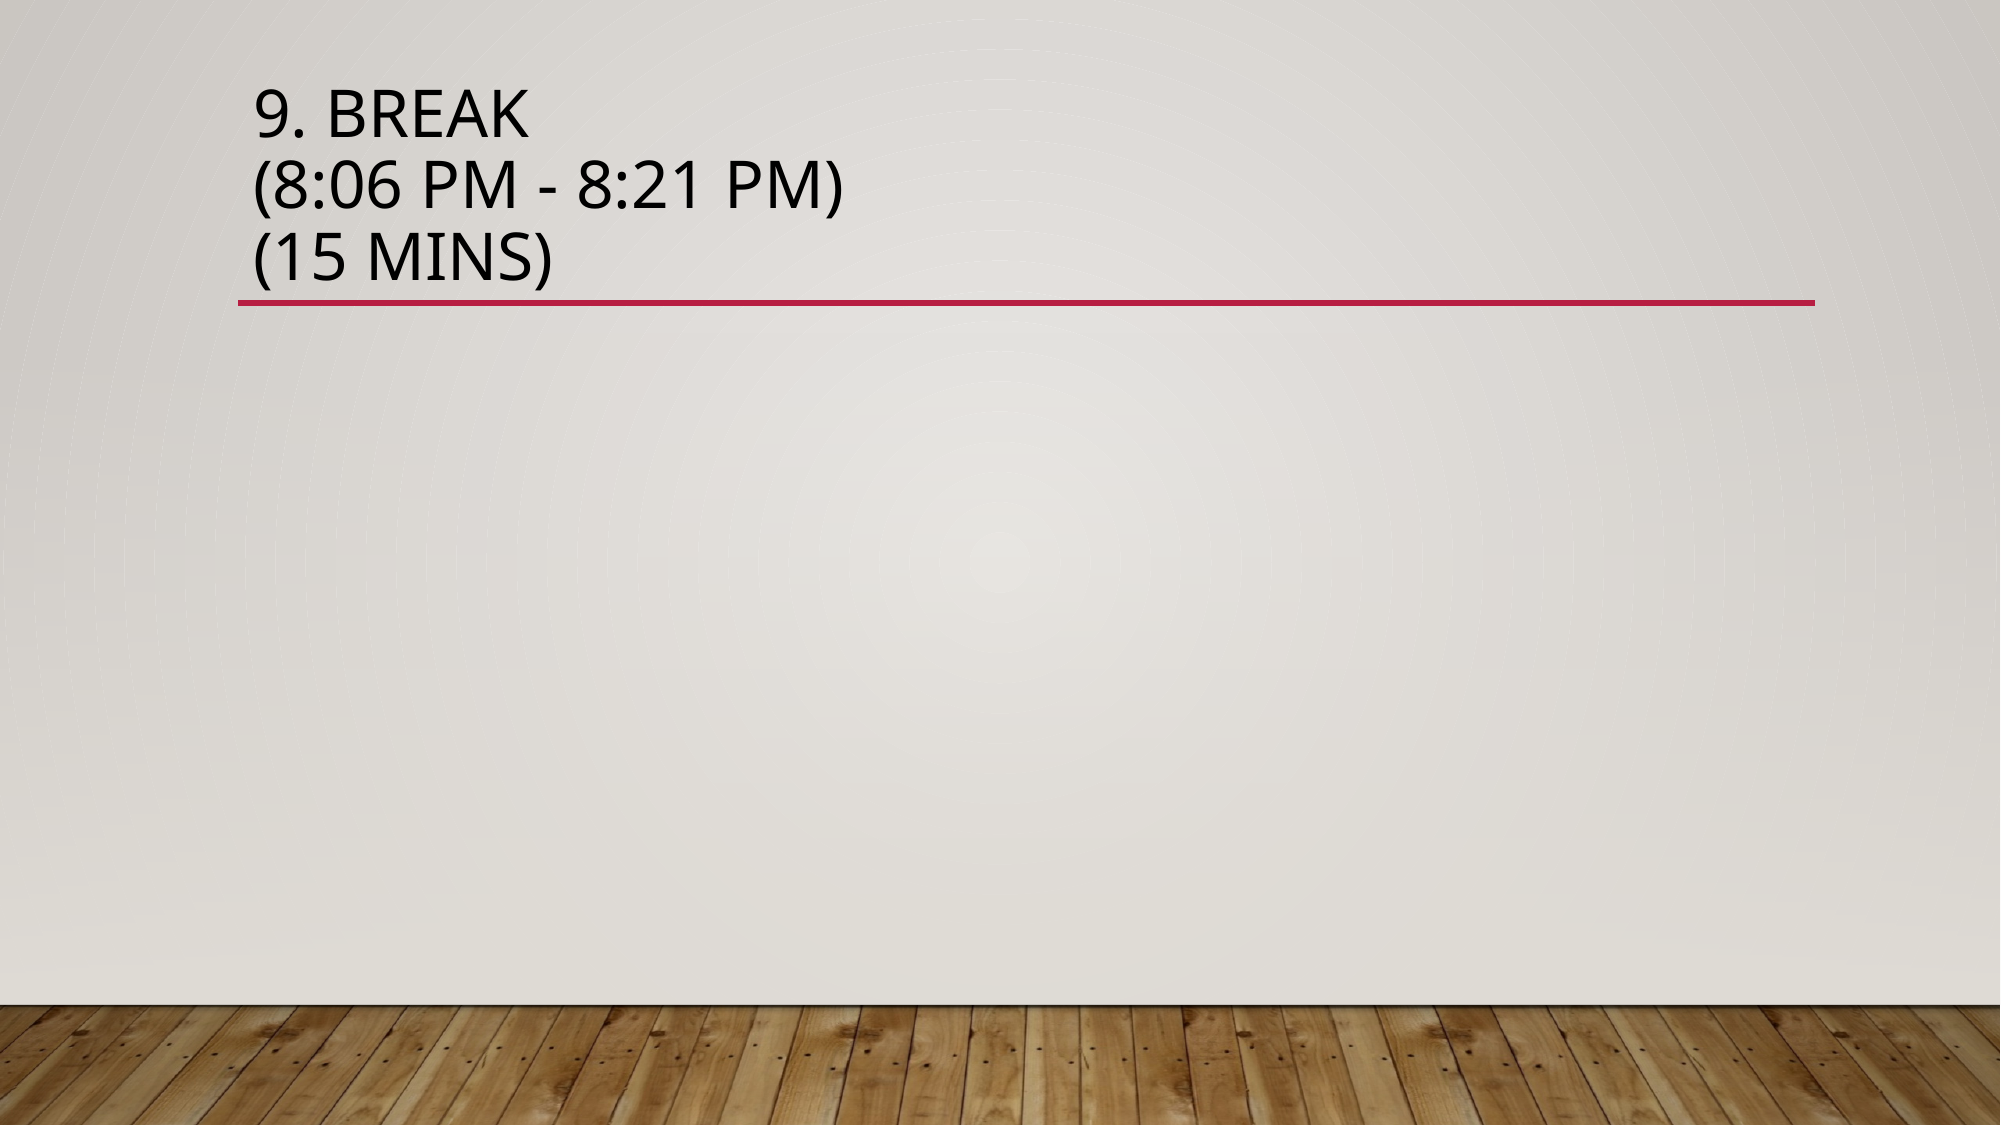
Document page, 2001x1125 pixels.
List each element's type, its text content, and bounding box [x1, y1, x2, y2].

title 9. Break (8:06 PM - 8:21 PM) (15 mins) [238, 73, 1814, 300]
picture [0, 1005, 2000, 1125]
